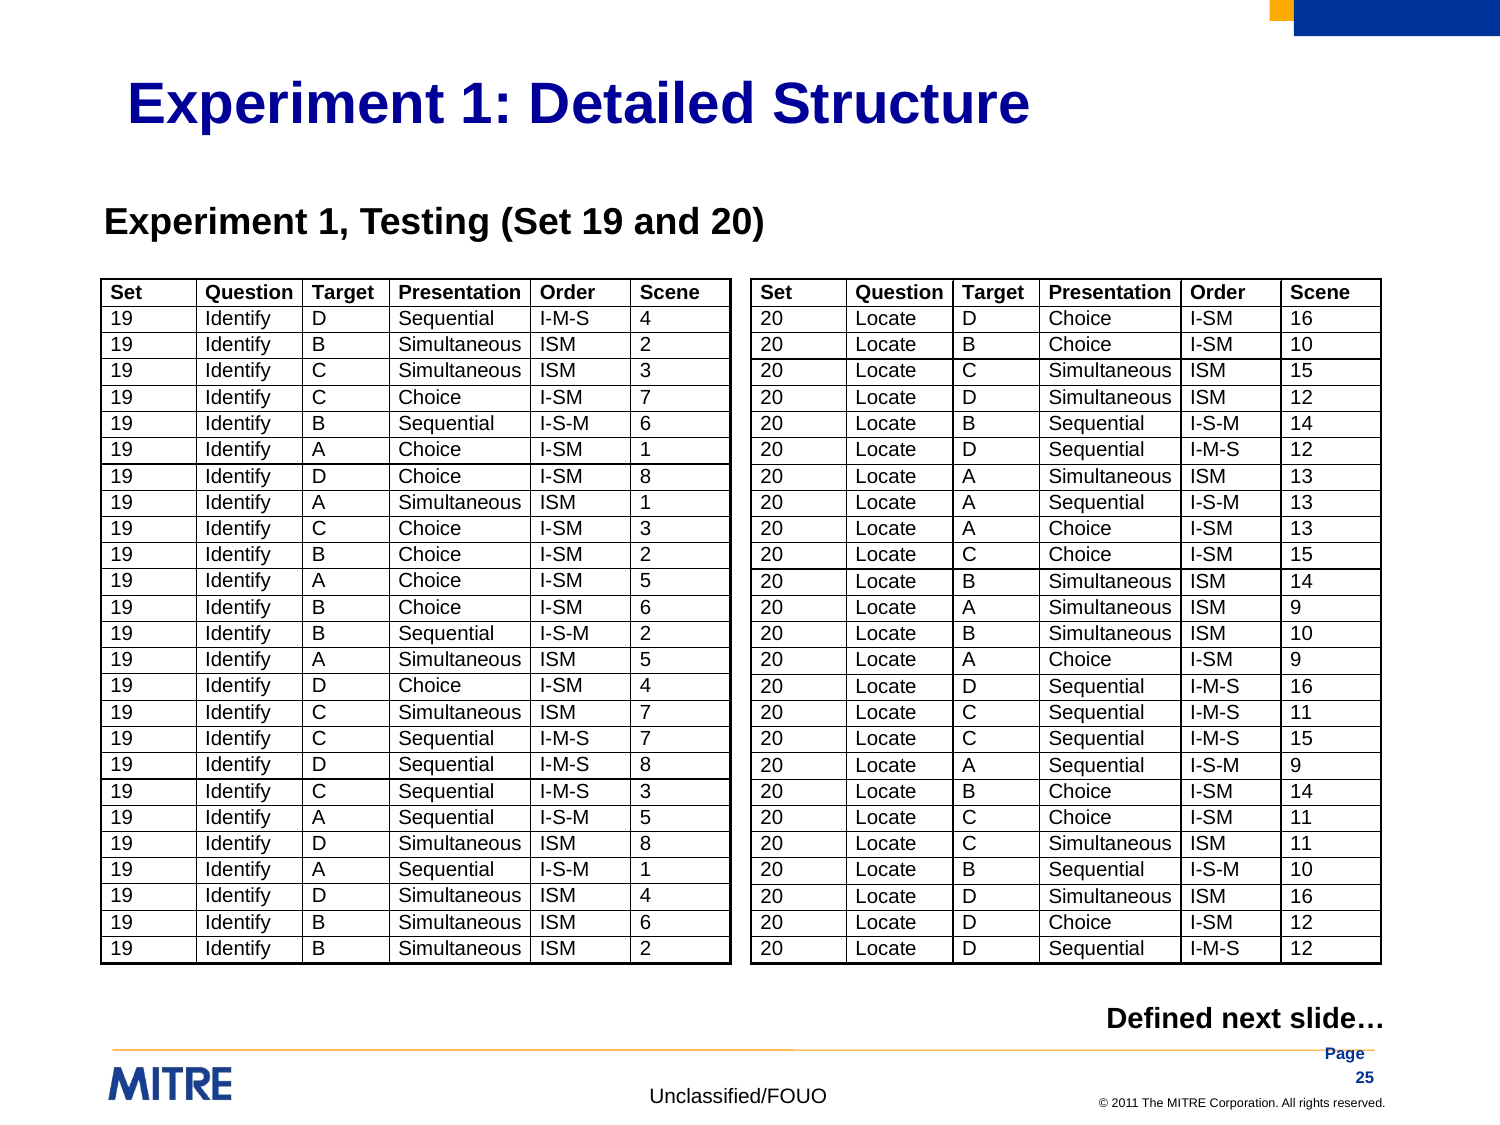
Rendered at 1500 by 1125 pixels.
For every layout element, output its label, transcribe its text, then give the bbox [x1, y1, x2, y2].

picture [99, 277, 1500, 988]
text_box Experiment 1, Testing (Set 19 and 20) [88, 182, 781, 249]
title Experiment 1: Detailed Structure [112, 62, 1288, 150]
slide_number Page 25 [1301, 1049, 1390, 1076]
picture [103, 1064, 236, 1106]
text_box Defined next slide… [1091, 997, 1401, 1042]
